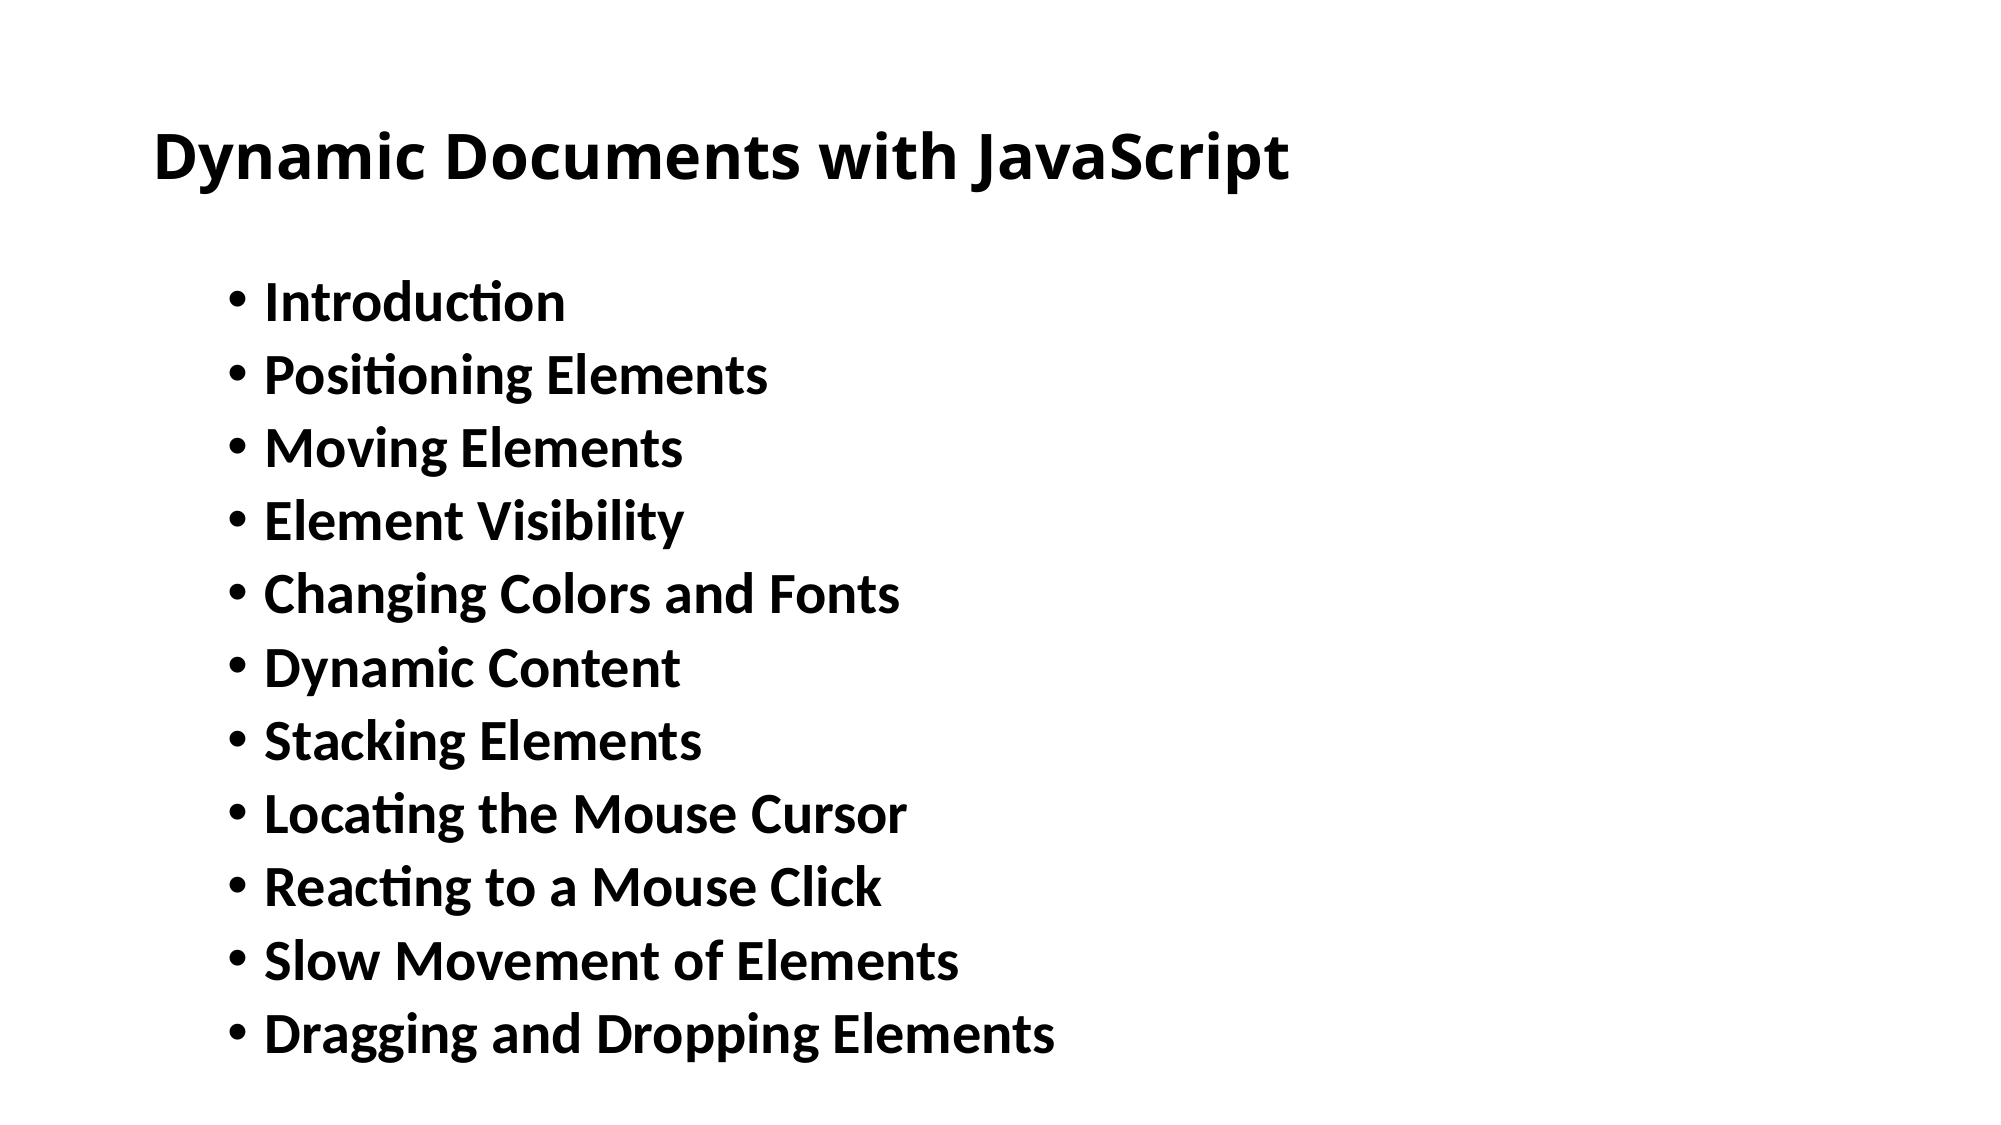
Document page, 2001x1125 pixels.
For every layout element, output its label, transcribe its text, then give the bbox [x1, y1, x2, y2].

list Introduction Positioning Elements Moving Elements Element Visibility Changing Colors and Fonts Dynamic Content Stacking Elements Locating the Mouse Cursor Reacting to a Mouse Click Slow Movement of Elements Dragging and Dropping Elements [137, 263, 1863, 1087]
title Dynamic Documents with JavaScript [137, 59, 1863, 263]
